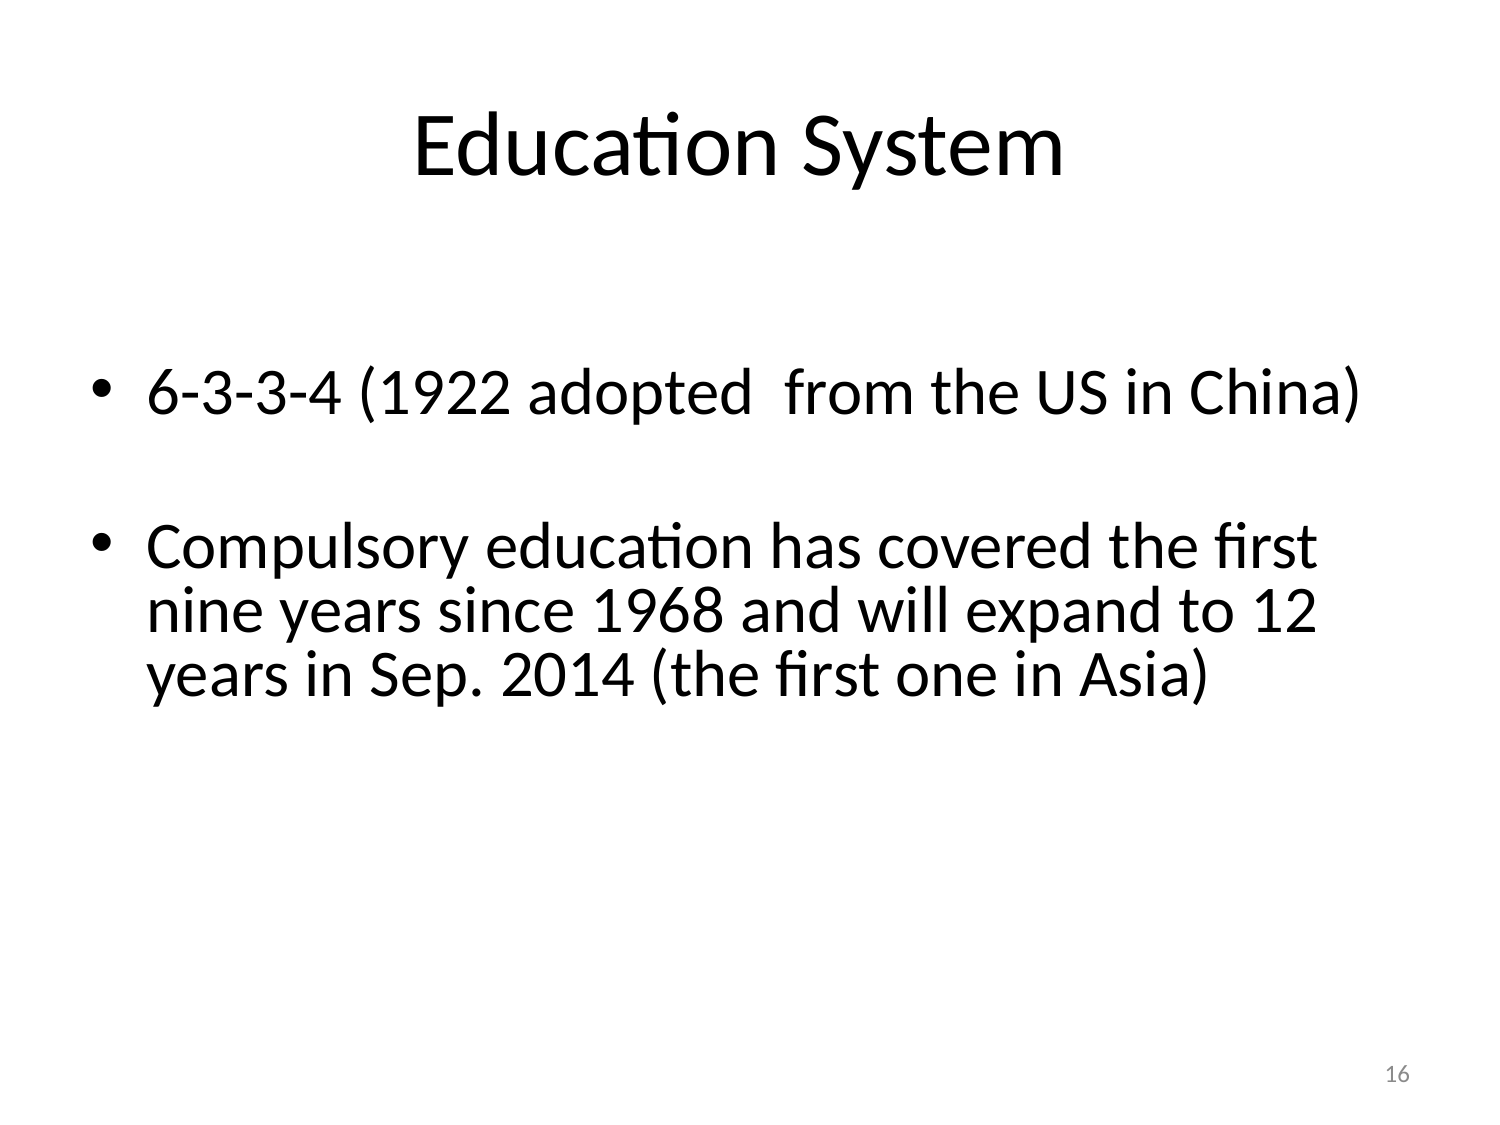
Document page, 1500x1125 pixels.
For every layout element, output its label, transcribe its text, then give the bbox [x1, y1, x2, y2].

title Education System [74, 44, 1426, 233]
list 6-3-3-4 (1922 adopted from the US in China) Compulsory education has covered the first nine years since 1968 and will expand to 12 years in Sep. 2014 (the first one in Asia) [74, 262, 1426, 1006]
slide_number 16 [1074, 1042, 1425, 1103]
